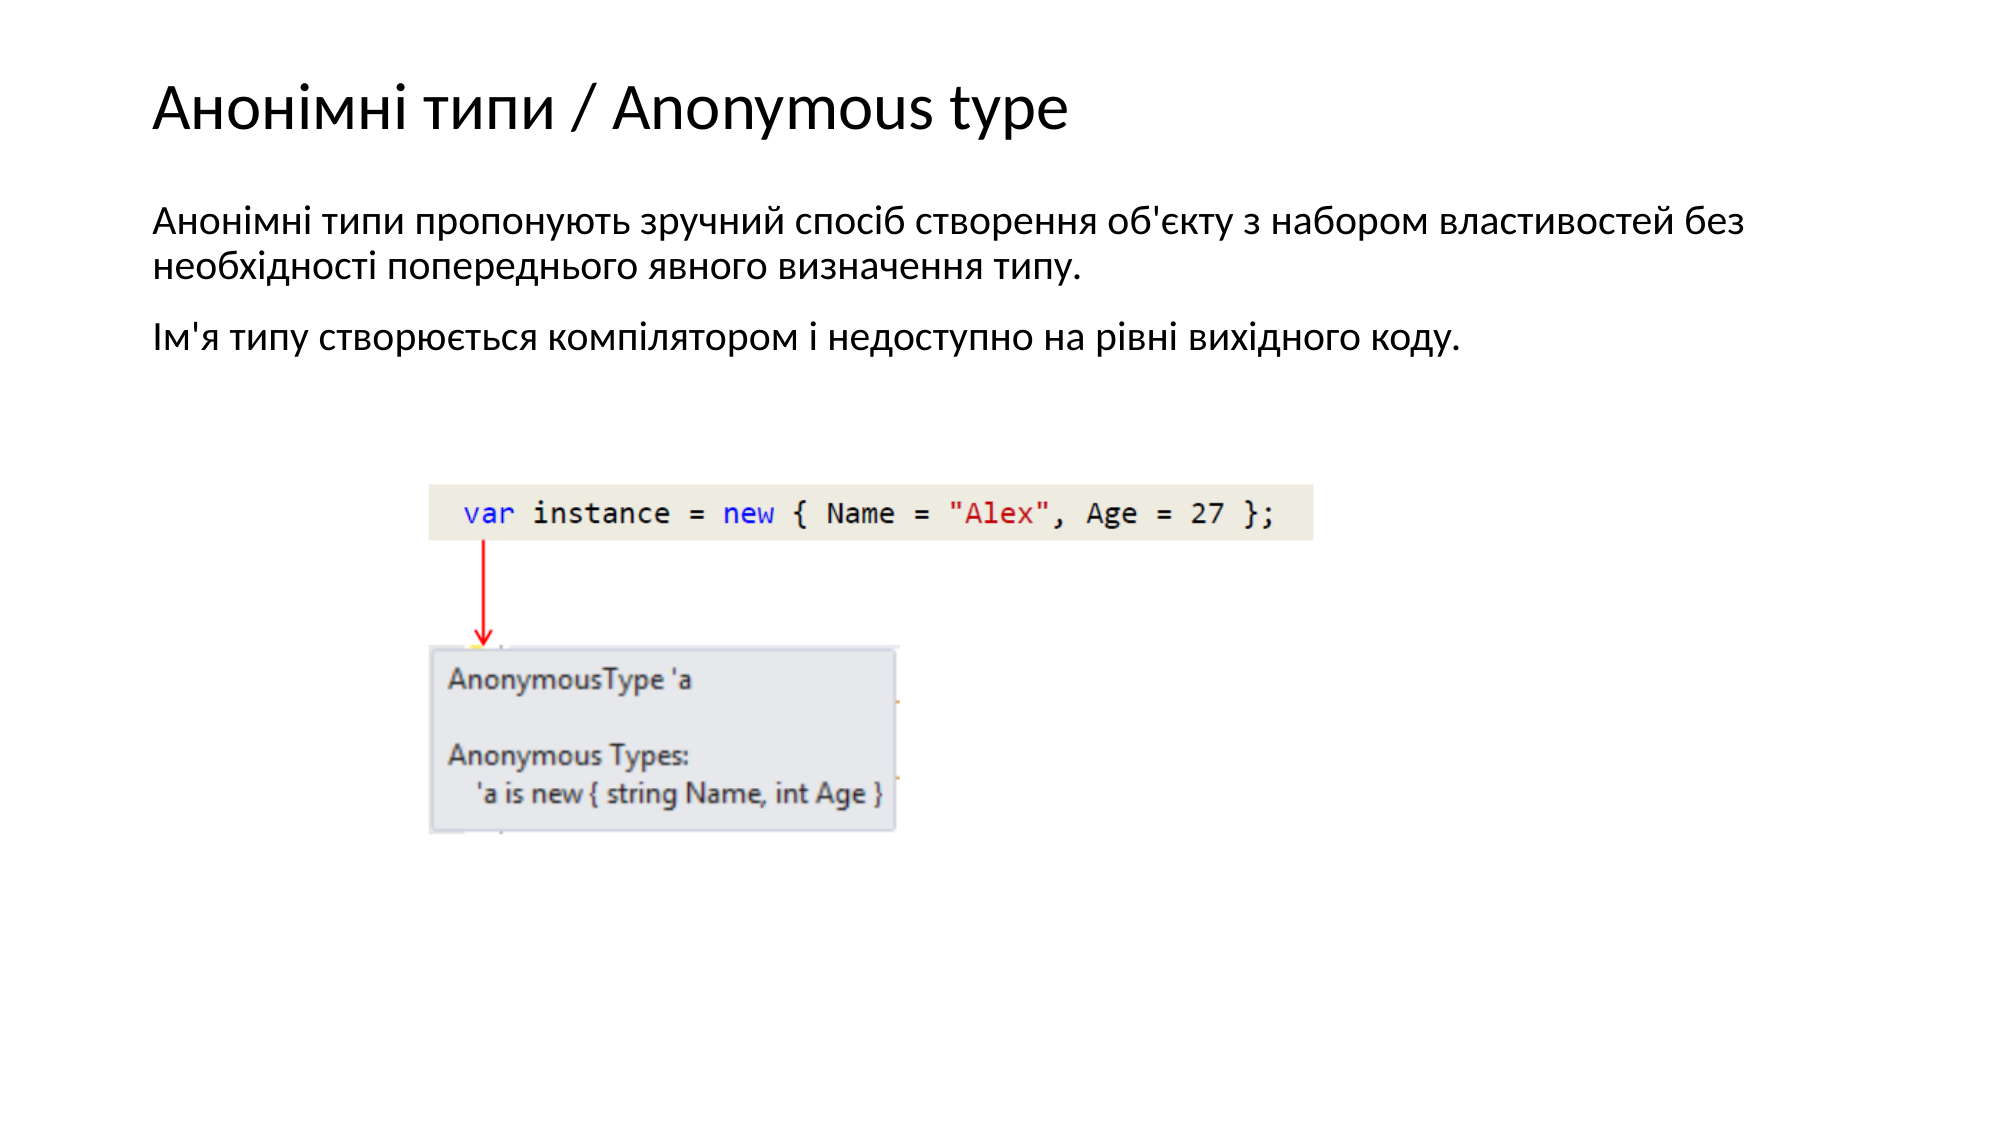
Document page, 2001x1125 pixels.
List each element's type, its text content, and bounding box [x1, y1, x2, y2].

picture [416, 476, 1331, 843]
text_box Ім'я типу створюється компілятором і недоступно на рівні вихідного коду. [137, 301, 1719, 367]
title Анонімні типи / Anonymous type [137, 59, 1863, 157]
list Анонімні типи пропонують зручний спосіб створення об'єкту з набором властивостей без необхідності попереднього явного визначення типу. [137, 191, 1863, 1014]
